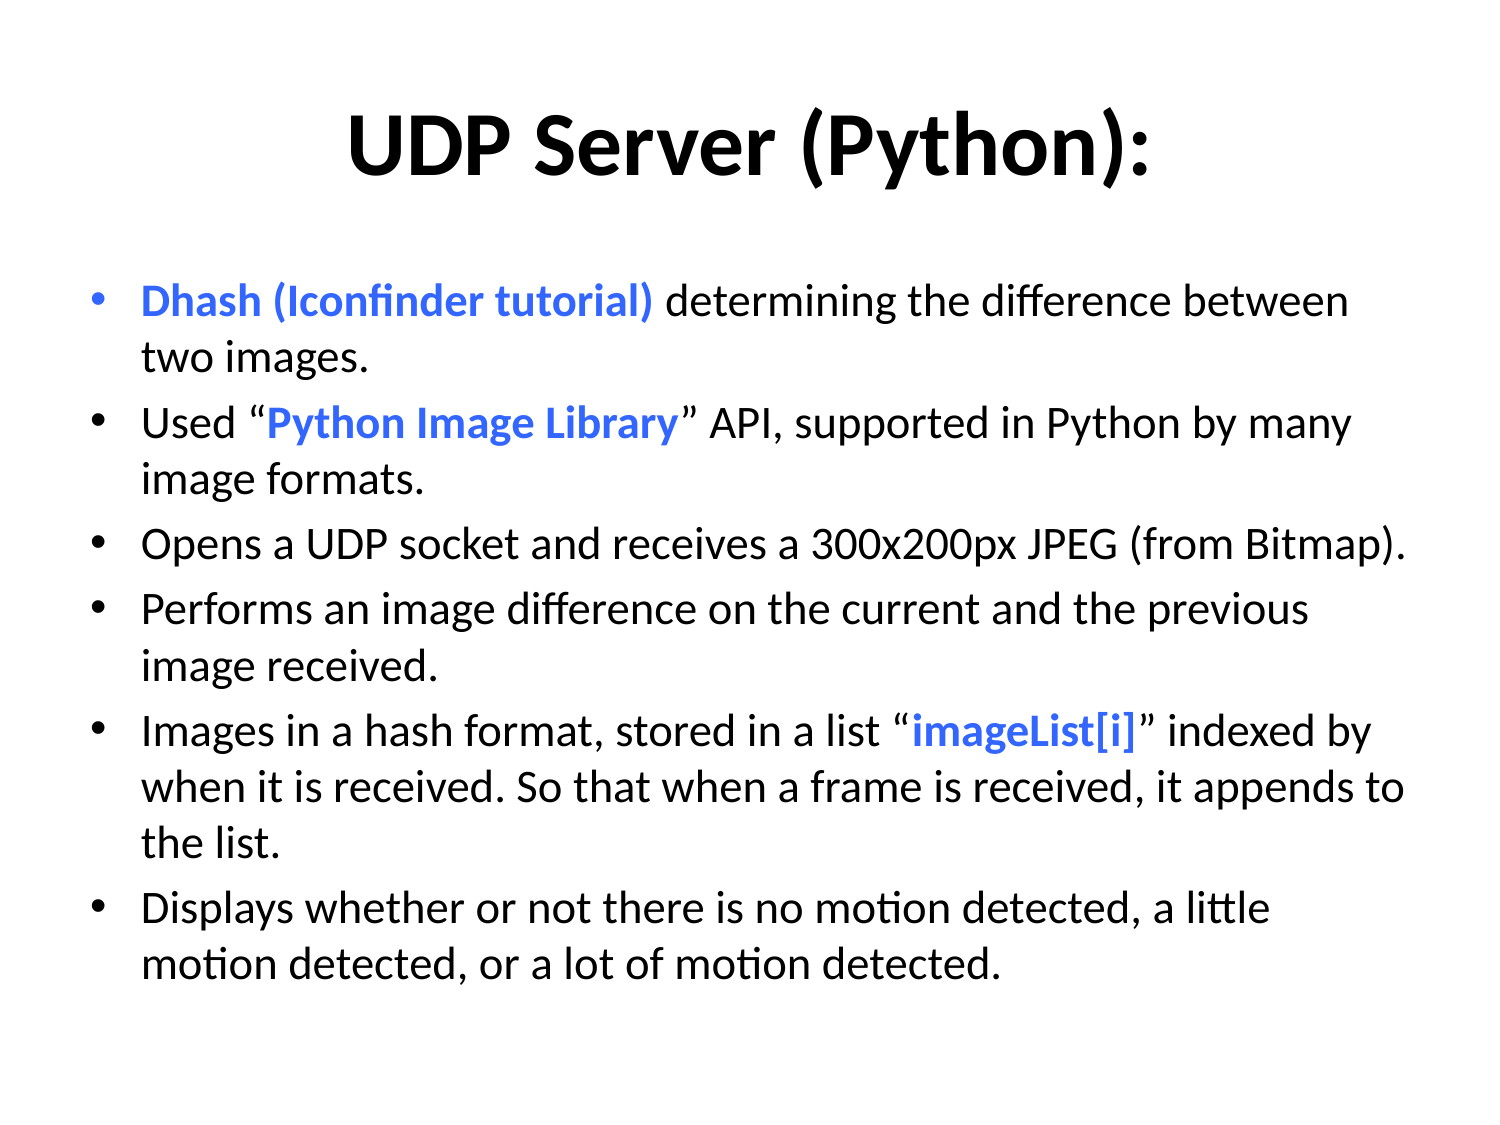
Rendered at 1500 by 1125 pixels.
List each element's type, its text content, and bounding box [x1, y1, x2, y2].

list Dhash (Iconfinder tutorial) determining the difference between two images. Used “Python Image Library” API, supported in Python by many image formats. Opens a UDP socket and receives a 300x200px JPEG (from Bitmap). Performs an image difference on the current and the previous image received. Images in a hash format, stored in a list “imageList[i]” indexed by when it is received. So that when a frame is received, it appends to the list. Displays whether or not there is no motion detected, a little motion detected, or a lot of motion detected. [75, 262, 1425, 1005]
title UDP Server (Python): [75, 45, 1425, 233]
